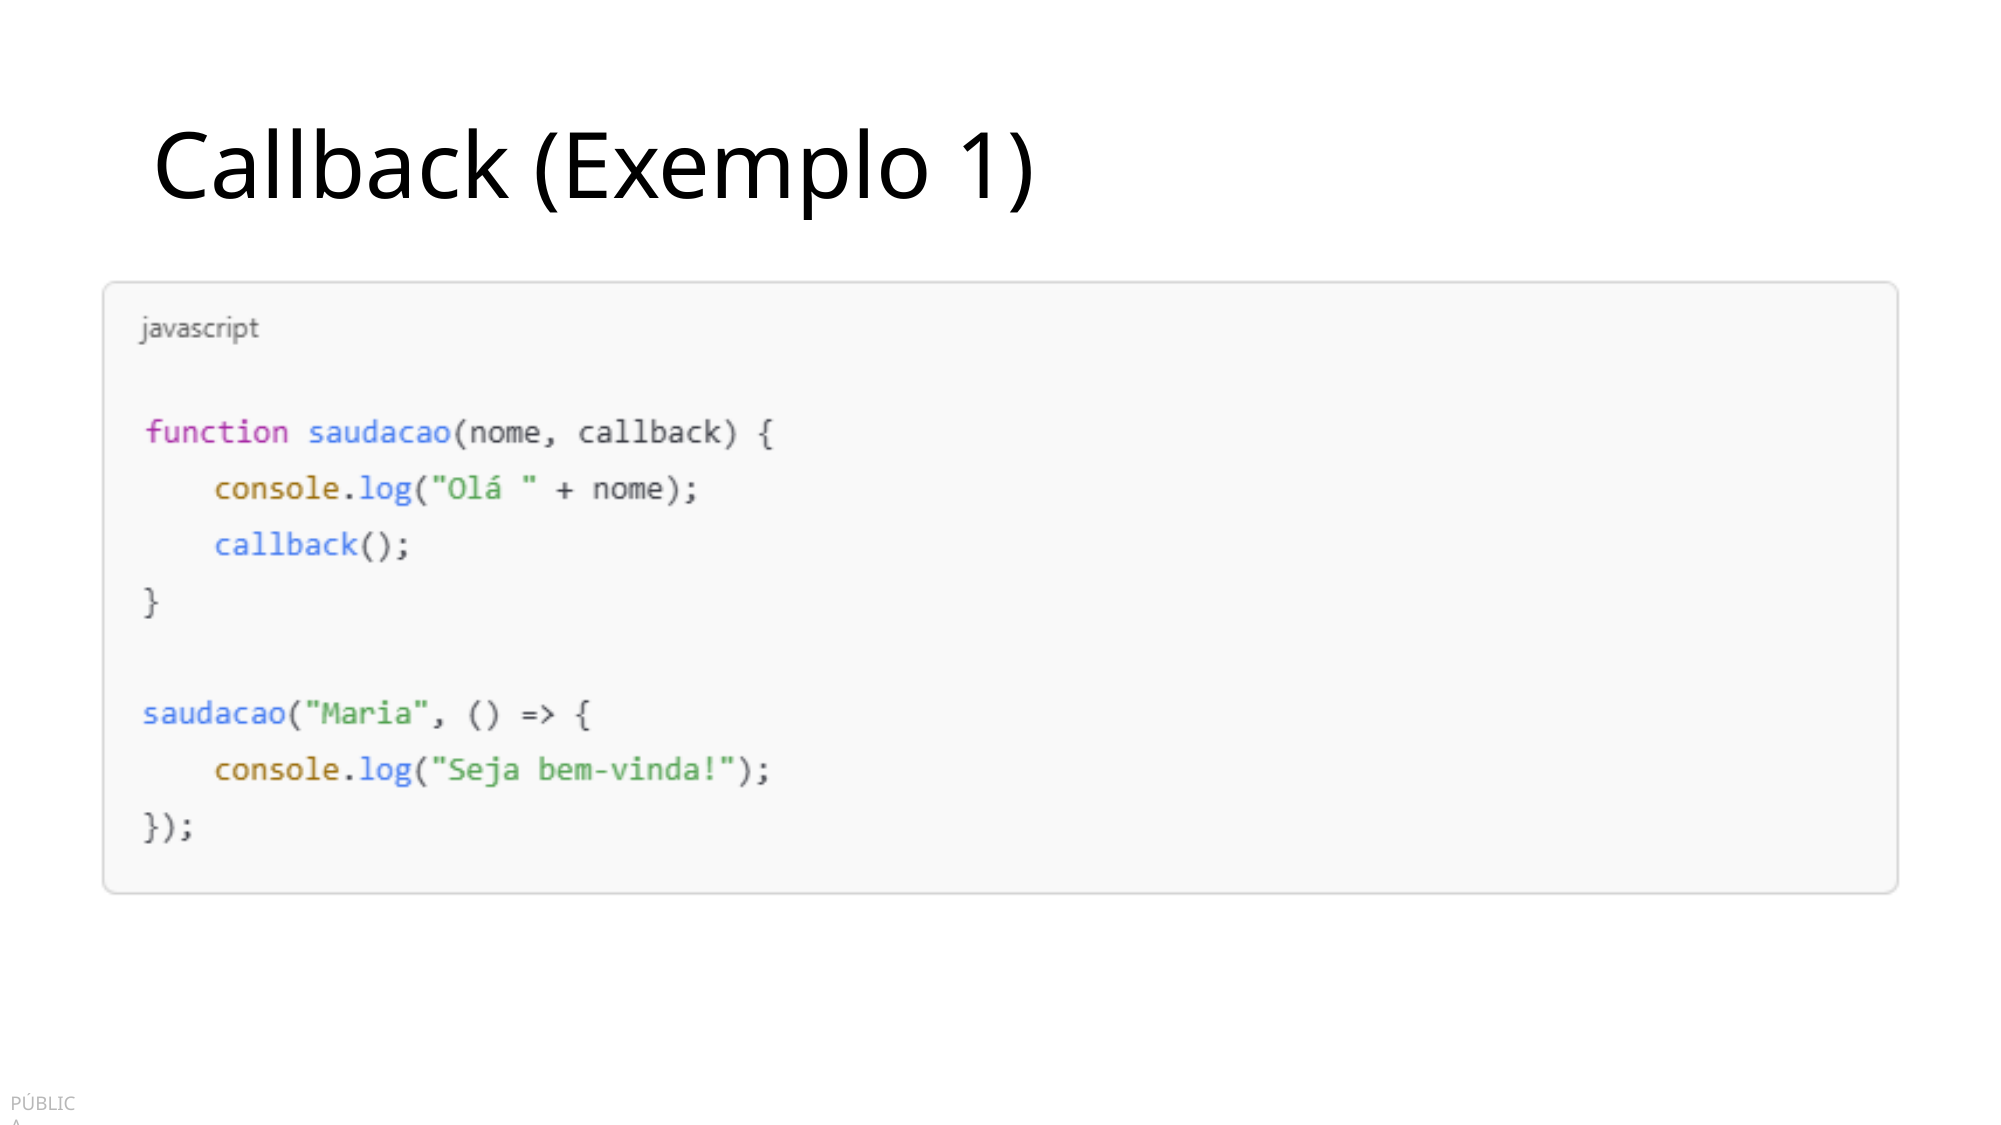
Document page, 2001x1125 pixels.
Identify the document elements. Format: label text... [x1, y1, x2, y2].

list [90, 276, 1910, 900]
title Callback (Exemplo 1) [137, 59, 1863, 276]
